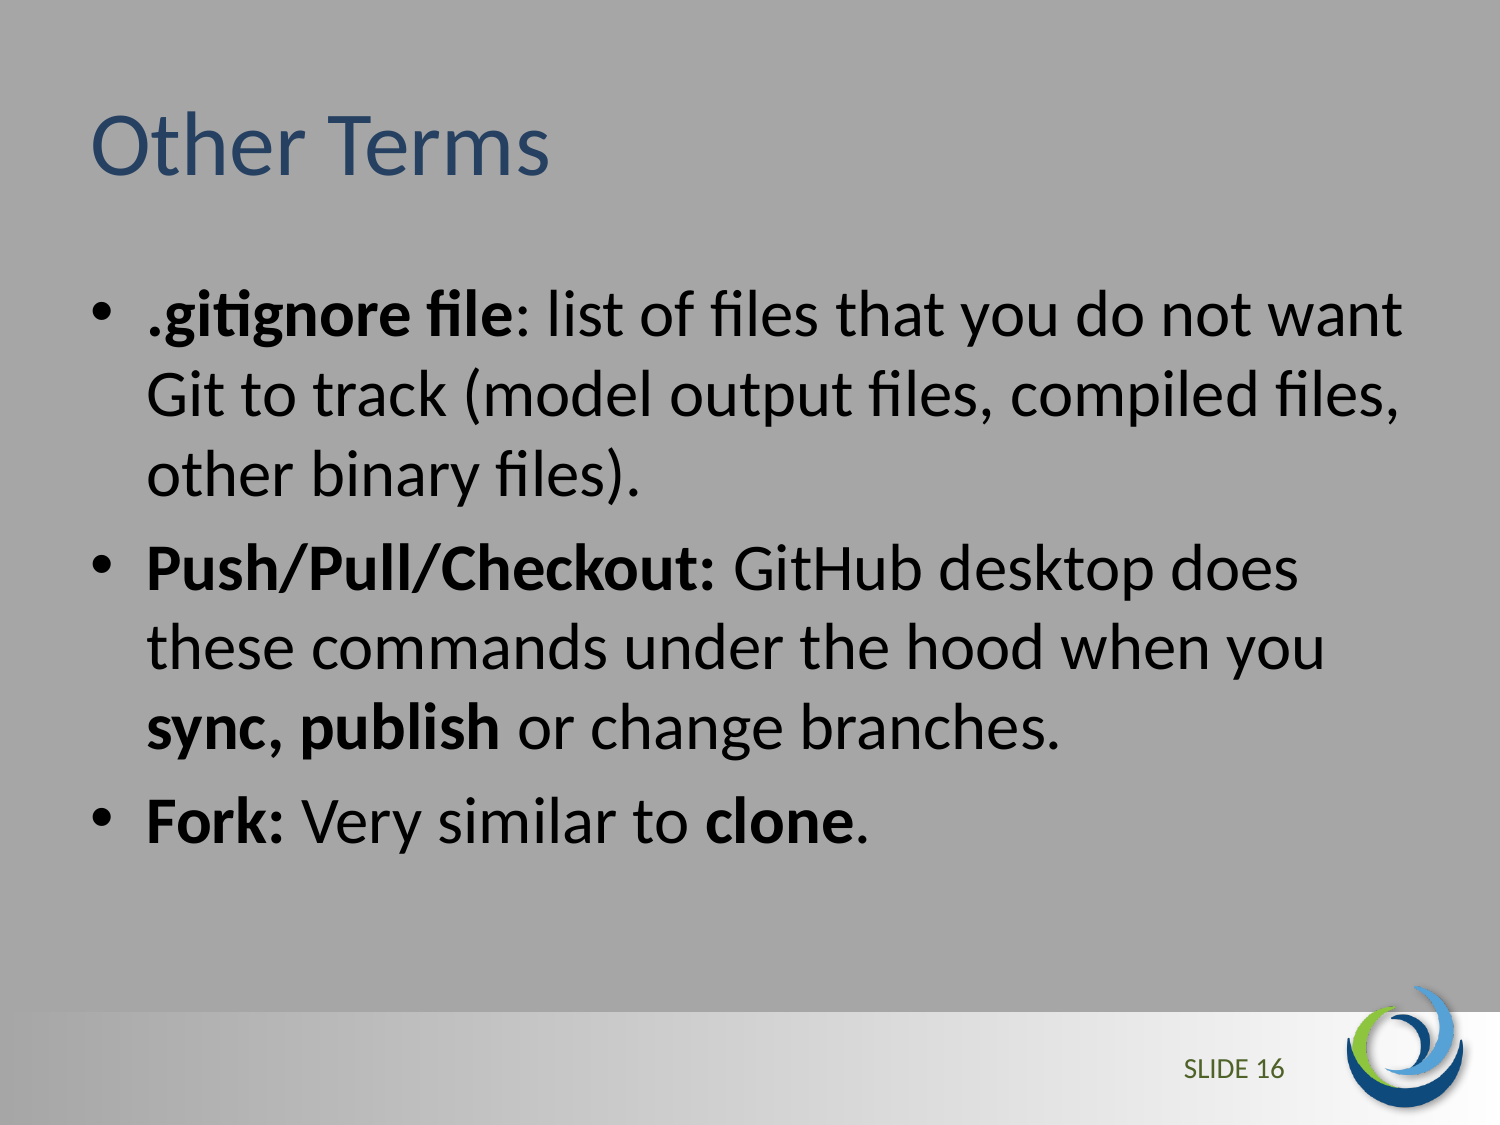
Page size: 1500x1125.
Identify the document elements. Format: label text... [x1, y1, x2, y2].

text_box [1492, 1010, 1500, 1125]
picture [1324, 974, 1488, 1118]
text_box [0, 1010, 1323, 1125]
text_box SLIDE 16 [950, 1037, 1300, 1098]
list .gitignore file: list of files that you do not want Git to track (model output files, compiled files, other binary files). Push/Pull/Checkout: GitHub desktop does these commands under the hood when you sync, publish or change branches. Fork: Very similar to clone. [75, 262, 1425, 1005]
title Other Terms [75, 45, 1425, 233]
